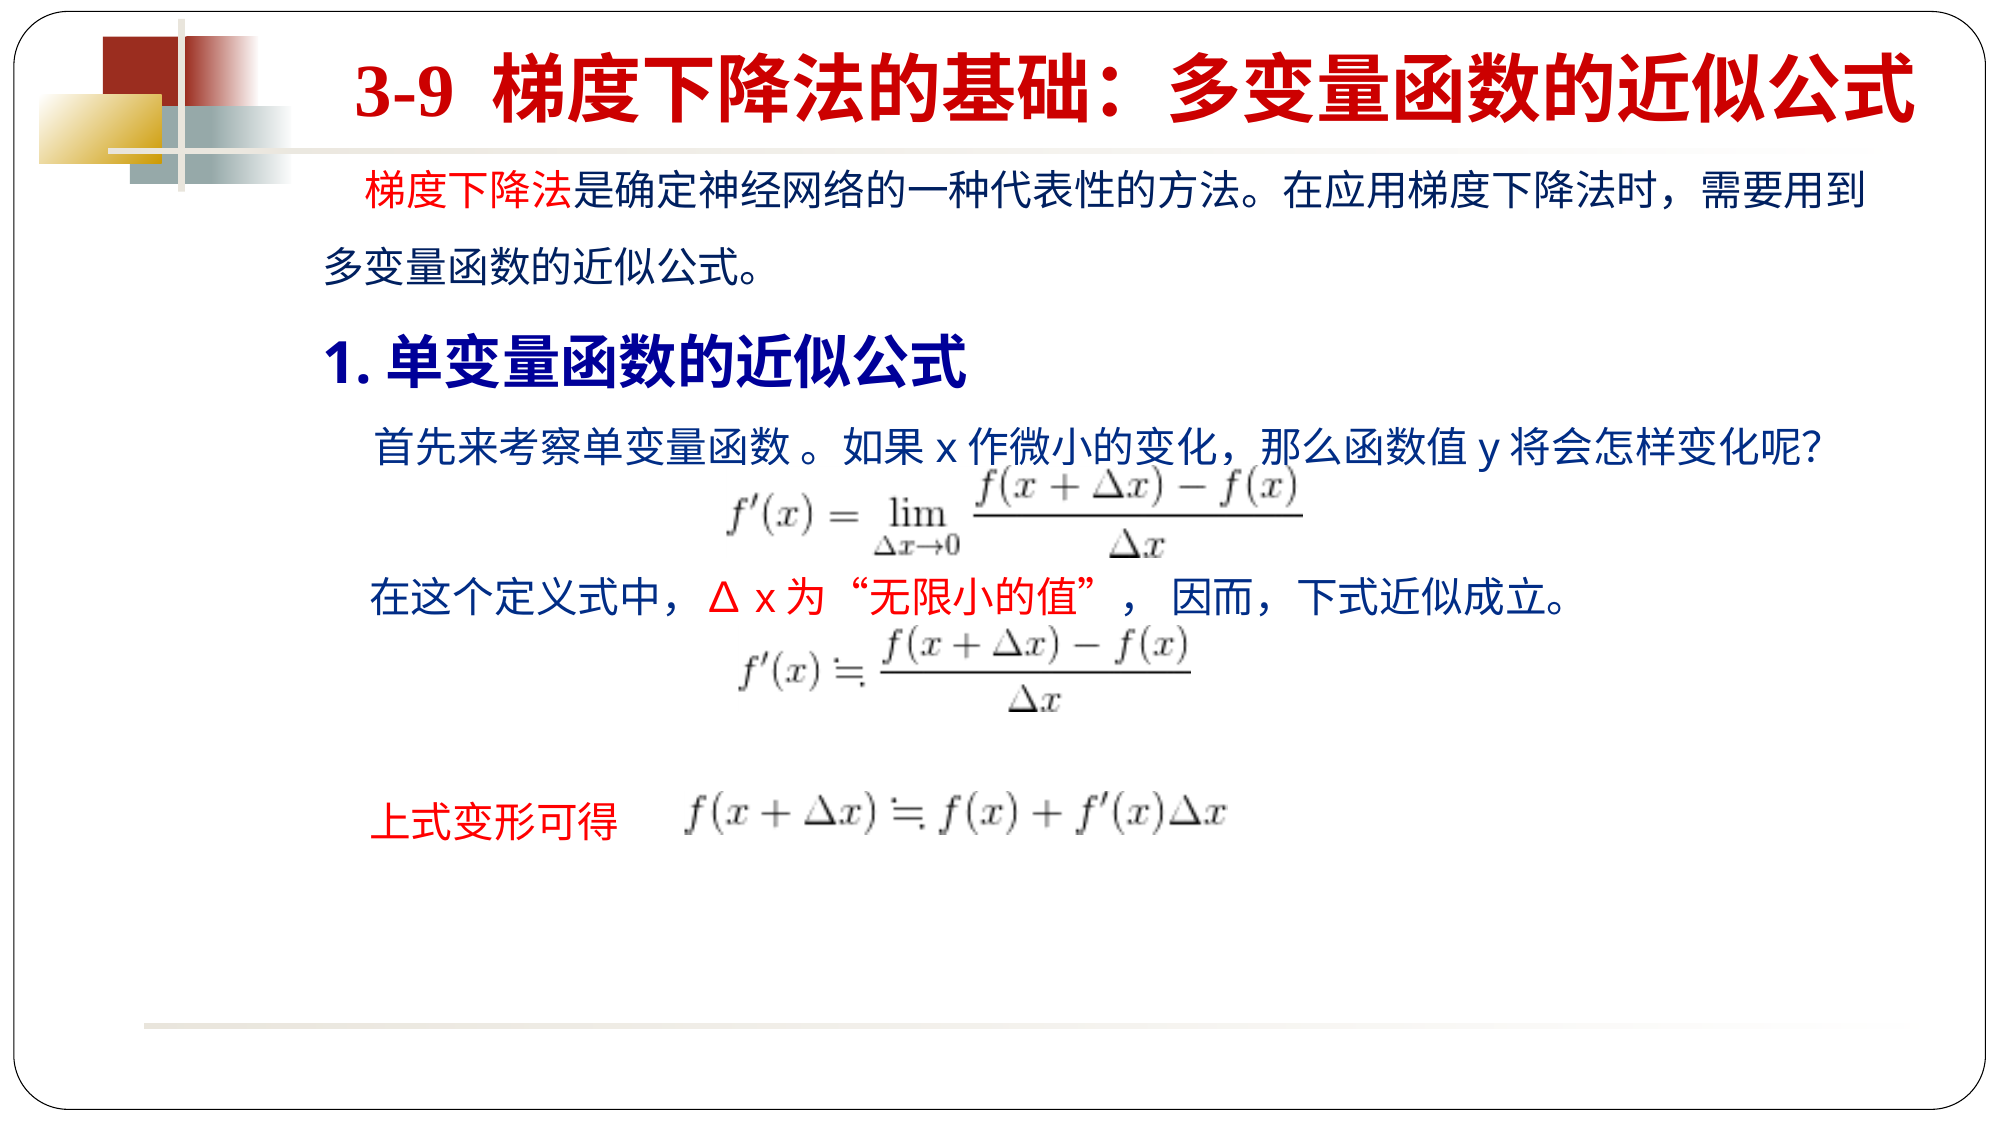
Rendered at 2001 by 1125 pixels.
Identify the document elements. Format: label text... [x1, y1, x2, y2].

text_box 3-9 梯度下降法的基础：多变量函数的近似公式 [339, 34, 1931, 140]
text_box 梯度下降法是确定神经网络的一种代表性的方法。在应用梯度下降法时，需要用到多变量函数的近似公式。 1.单变量函数的近似公式 首先来考察单变量函数 。如果x作微小的变化，那么函数值y将会怎样变化呢？ 在这个定义式中，∆x为“无限小的值”， 因而，下式近似成立。 上式变形可得 [307, 118, 1903, 928]
picture [724, 465, 1303, 558]
picture [737, 625, 1191, 712]
picture [682, 790, 1228, 835]
